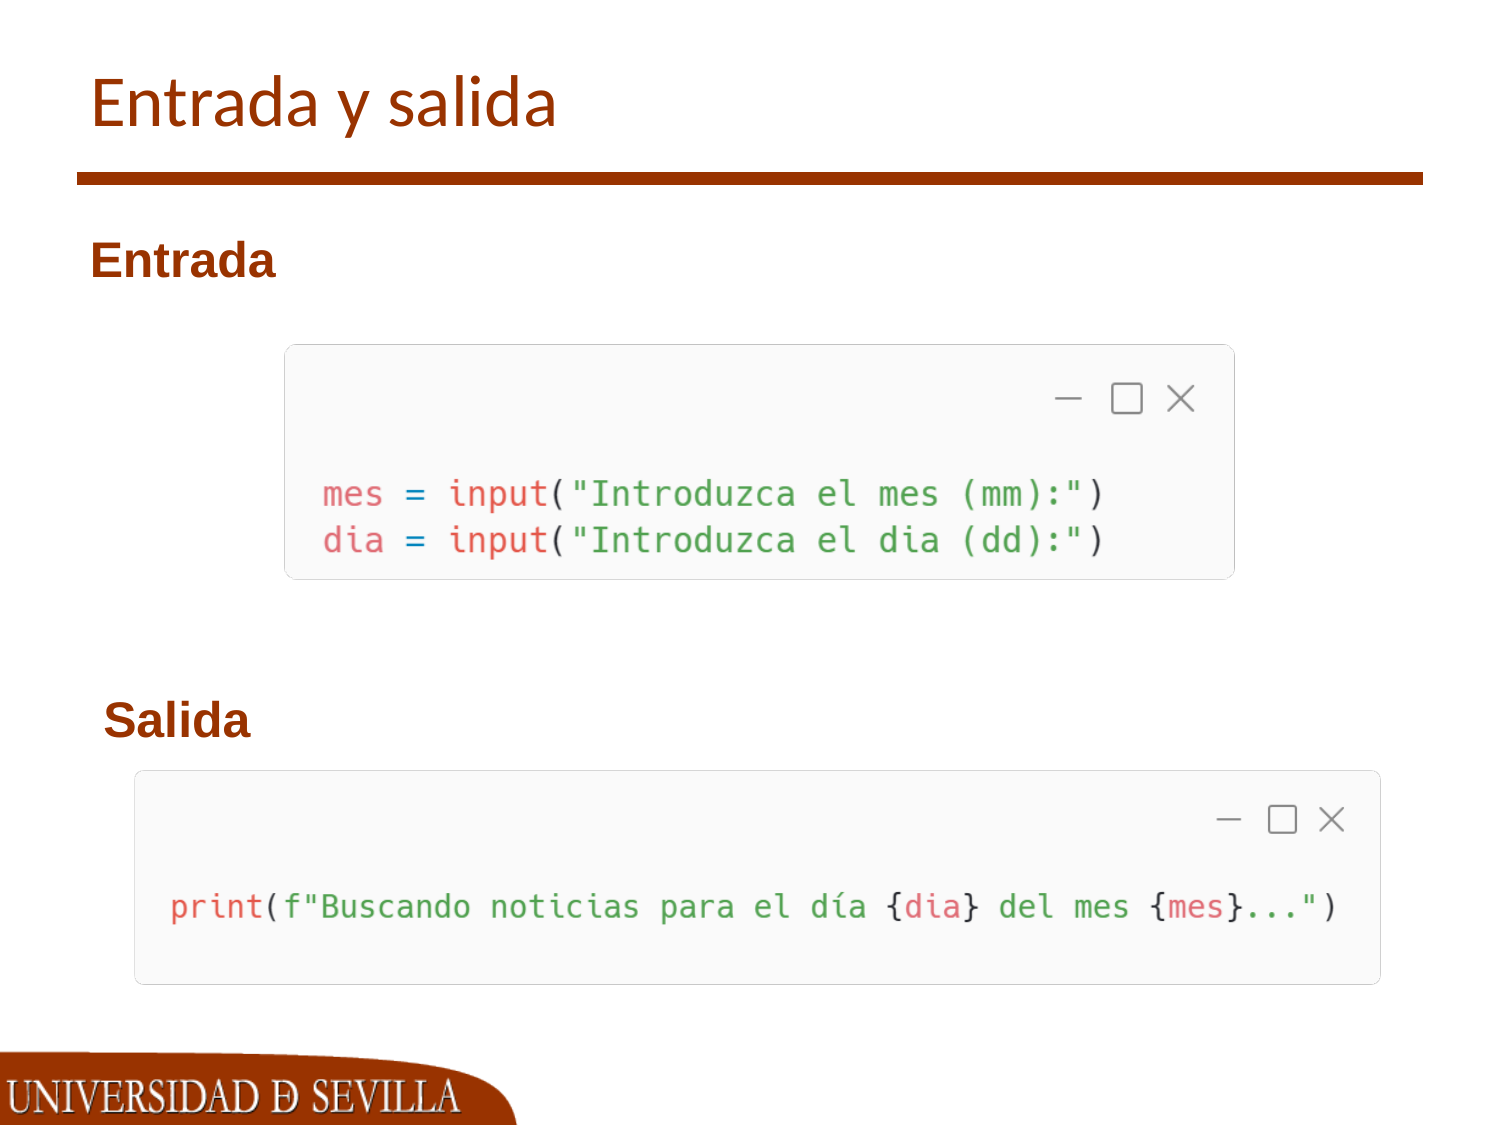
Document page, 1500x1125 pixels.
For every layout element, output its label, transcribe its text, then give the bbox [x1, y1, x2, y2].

title Entrada y salida [75, 45, 1443, 149]
picture [0, 207, 1500, 1125]
text_box Entrada [75, 219, 142, 291]
